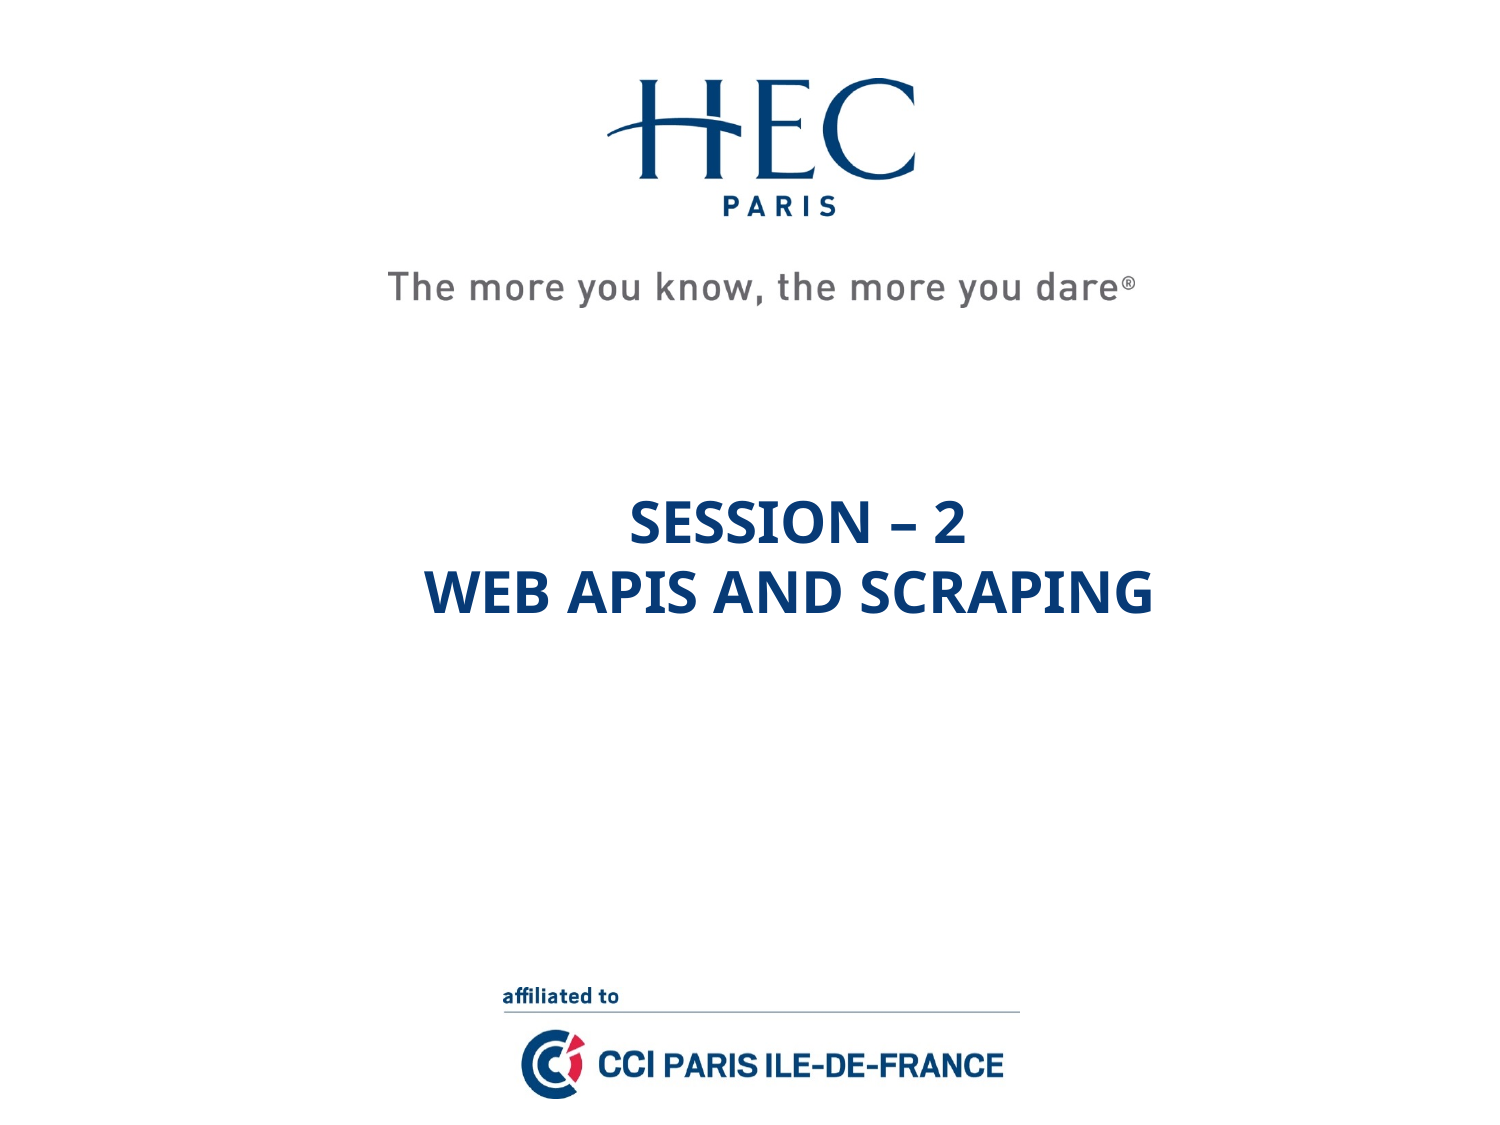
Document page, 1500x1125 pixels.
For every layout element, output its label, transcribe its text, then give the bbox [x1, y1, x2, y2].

picture [503, 987, 1020, 1099]
picture [388, 78, 1135, 308]
text_box SESSION – 2 Web apis and scraping [171, 432, 1425, 563]
